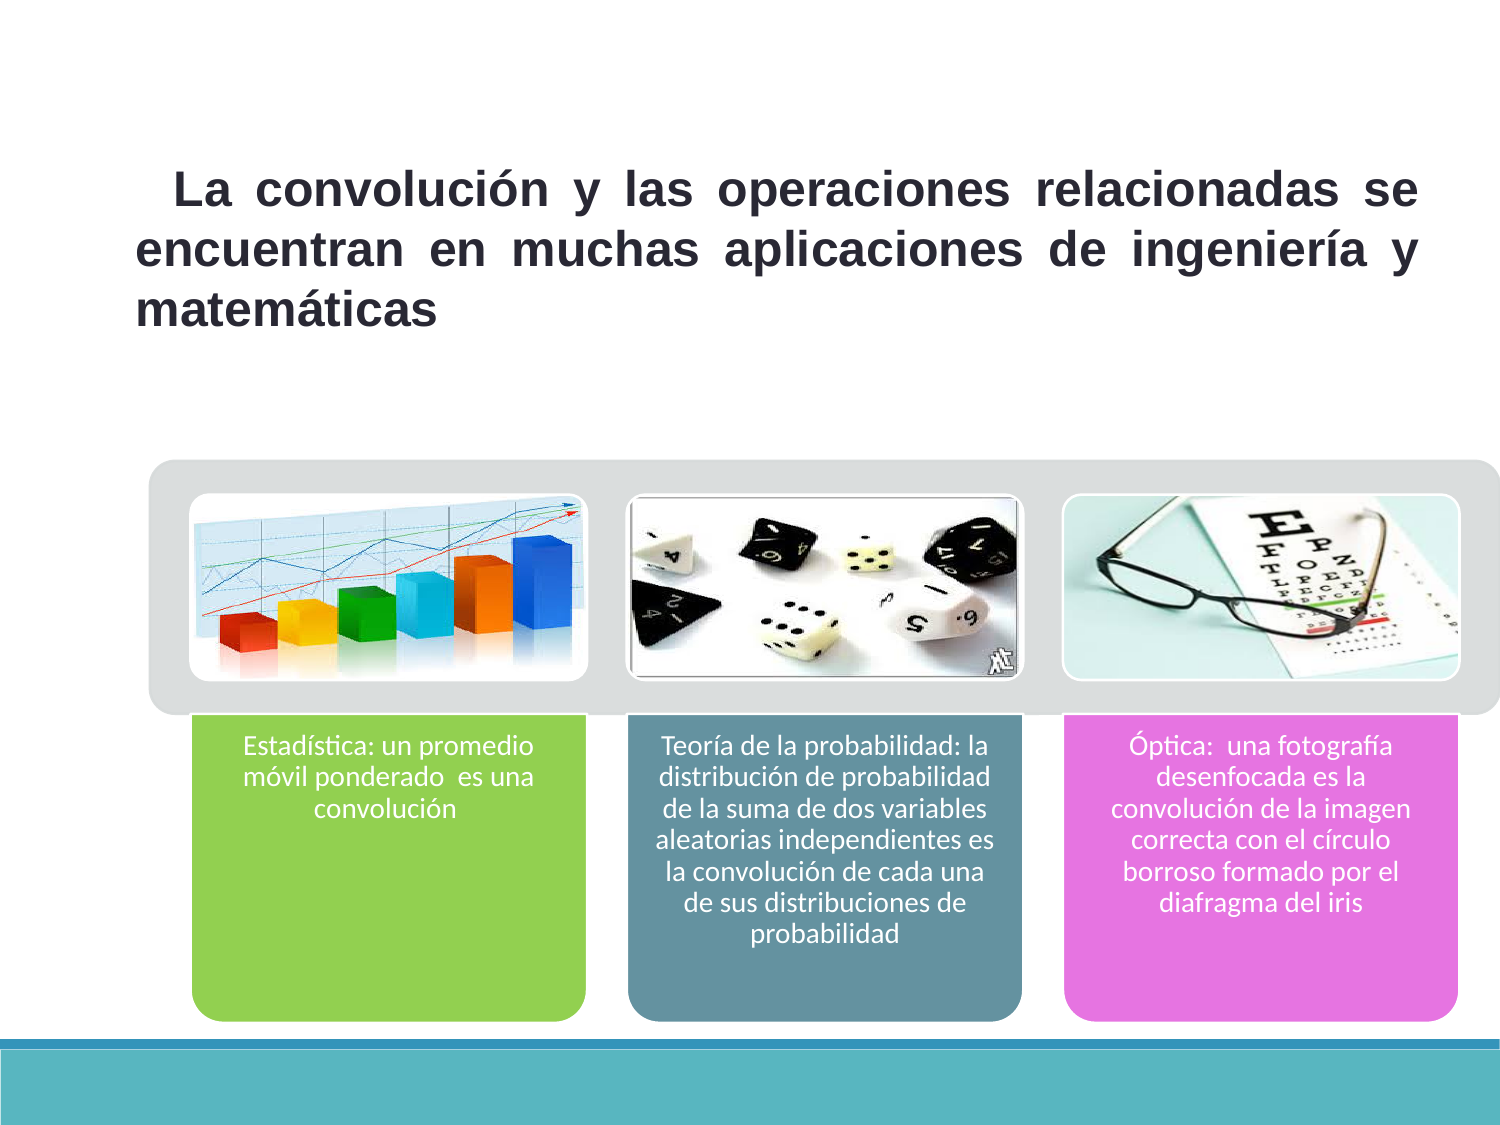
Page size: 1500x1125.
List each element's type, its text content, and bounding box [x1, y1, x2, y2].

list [149, 460, 1500, 1024]
text_box La convolución y las operaciones relacionadas se encuentran en muchas aplicaciones de ingeniería y matemáticas [64, 148, 1436, 344]
